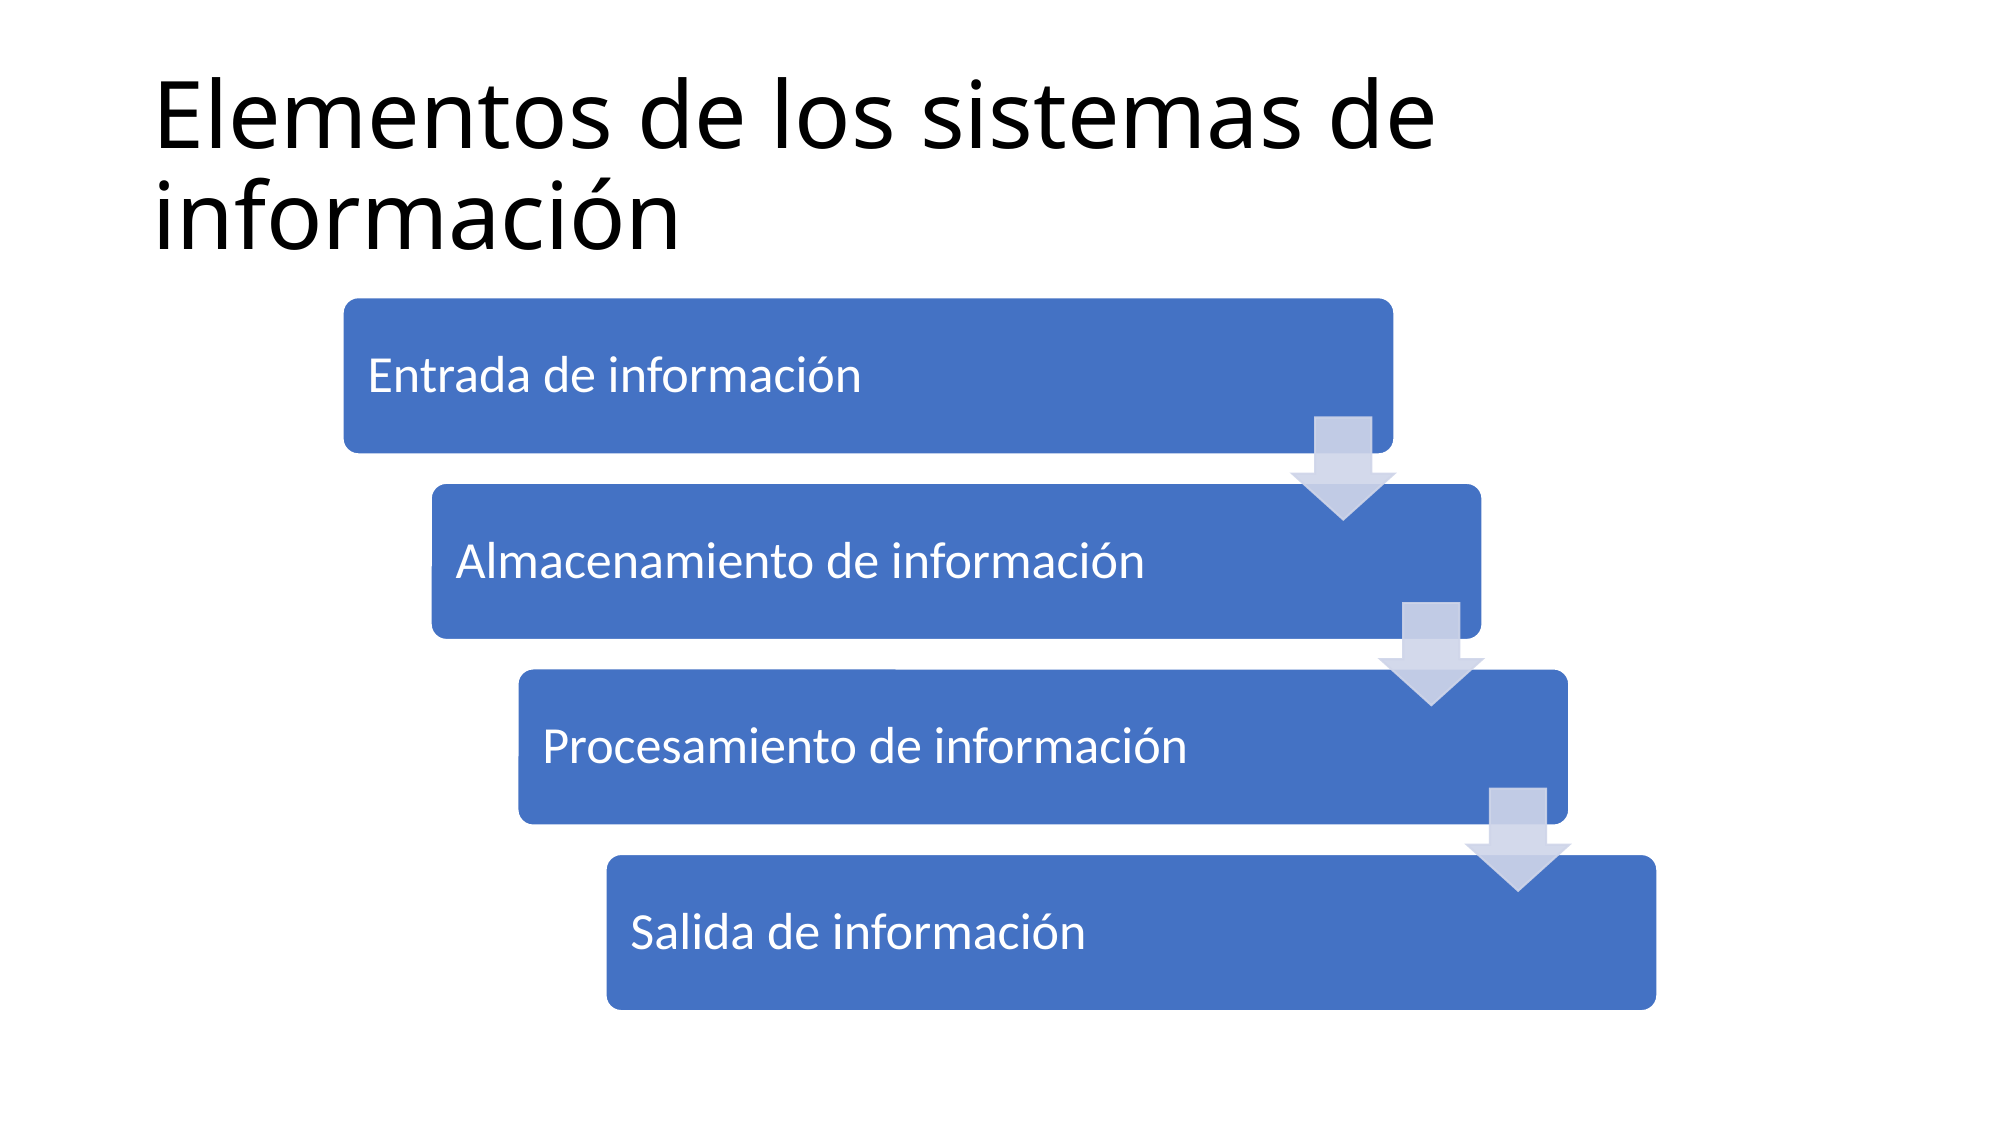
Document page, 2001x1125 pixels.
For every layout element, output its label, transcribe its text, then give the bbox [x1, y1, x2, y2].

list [342, 297, 1658, 1012]
title Elementos de los sistemas de información [137, 59, 1863, 278]
